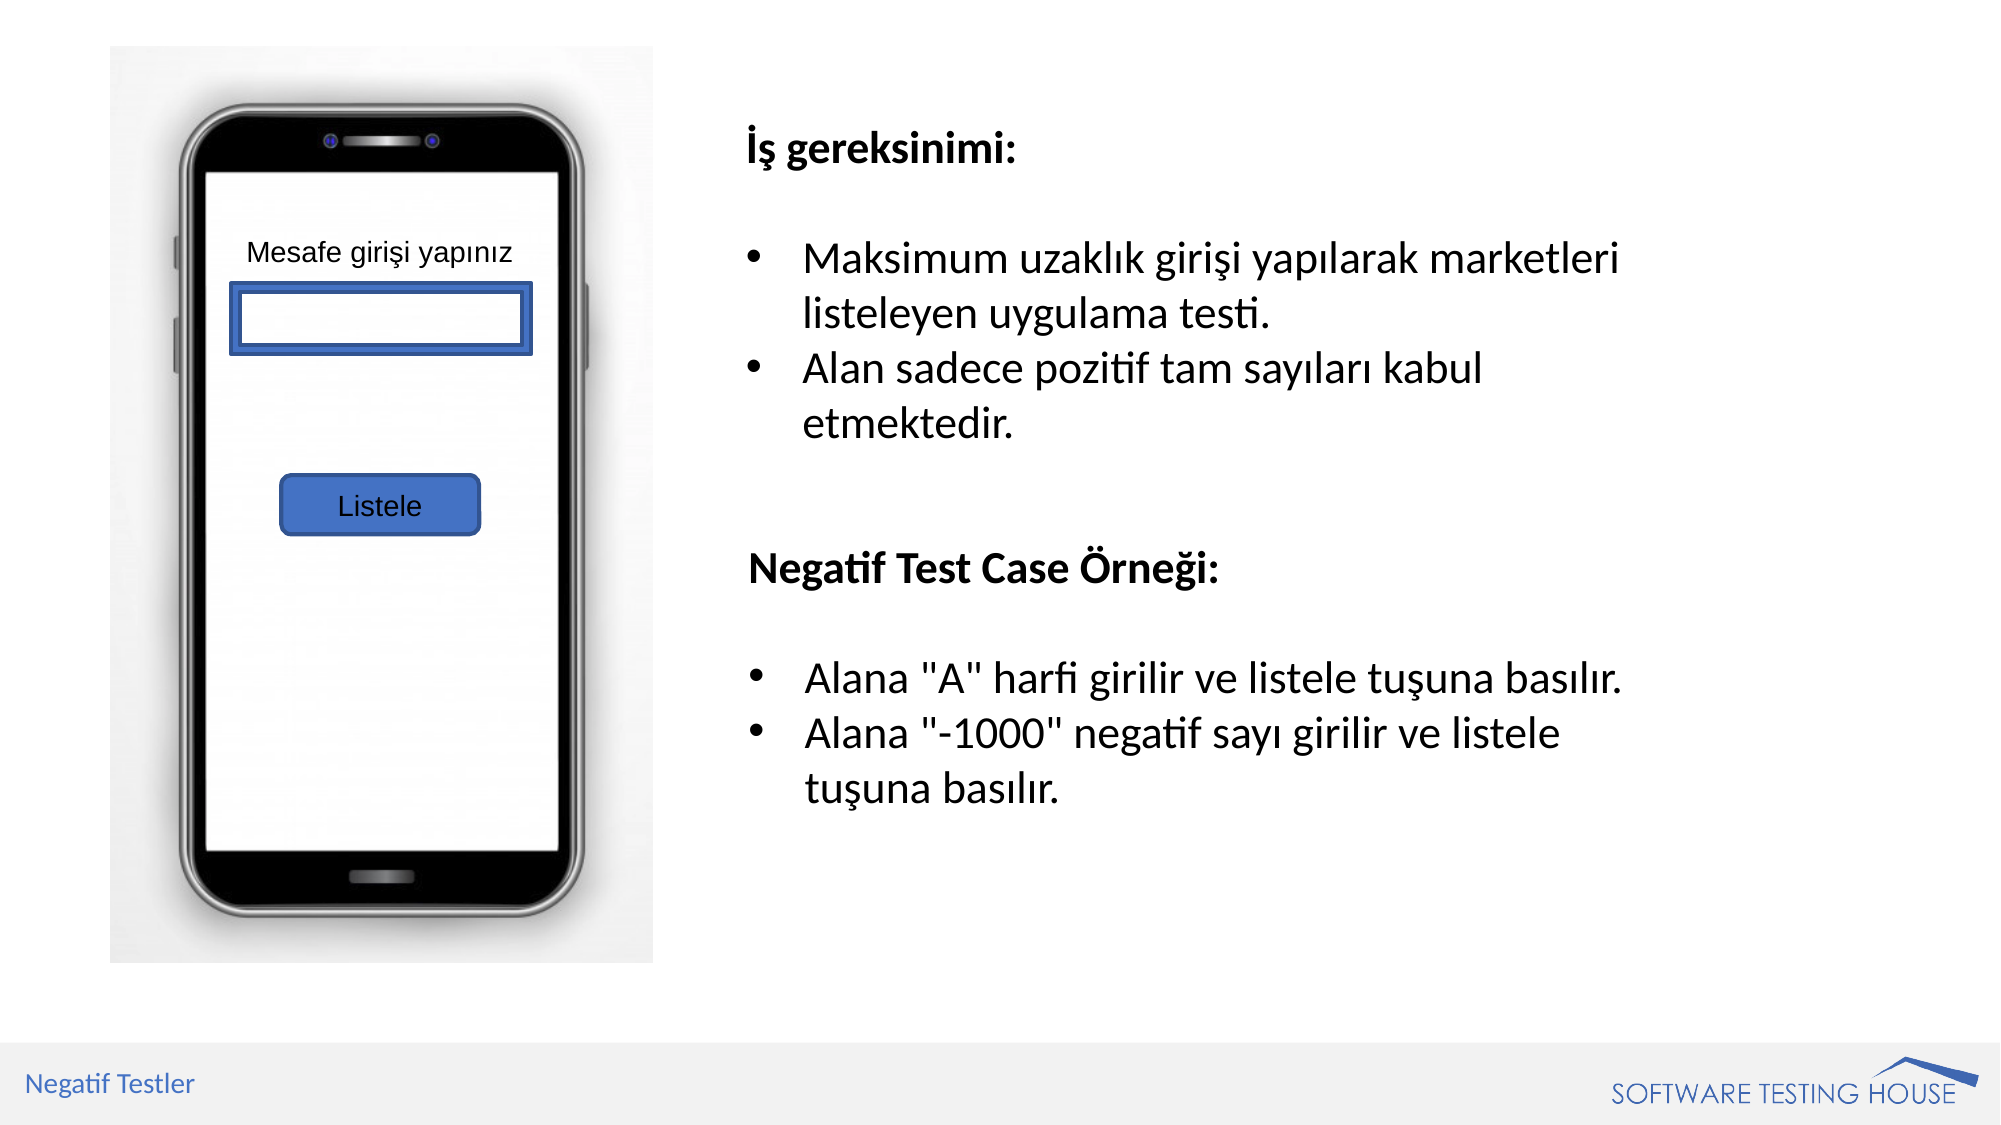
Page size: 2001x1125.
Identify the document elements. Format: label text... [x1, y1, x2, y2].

text_box Negatif Test Case Örneği: Alana "A" harfi girilir ve listele tuşuna basılır. Alana "-1000" negatif sayı girilir ve listele tuşuna basılır. [733, 529, 1680, 820]
picture [1611, 1056, 1979, 1112]
list Negatif Testler [9, 1052, 856, 1108]
picture [110, 46, 653, 963]
text_box İş gereksinimi: Maksimum uzaklık girişi yapılarak marketleri listeleyen uygulama testi. Alan sadece pozitif tam sayıları kabul etmektedir. [731, 110, 1678, 456]
